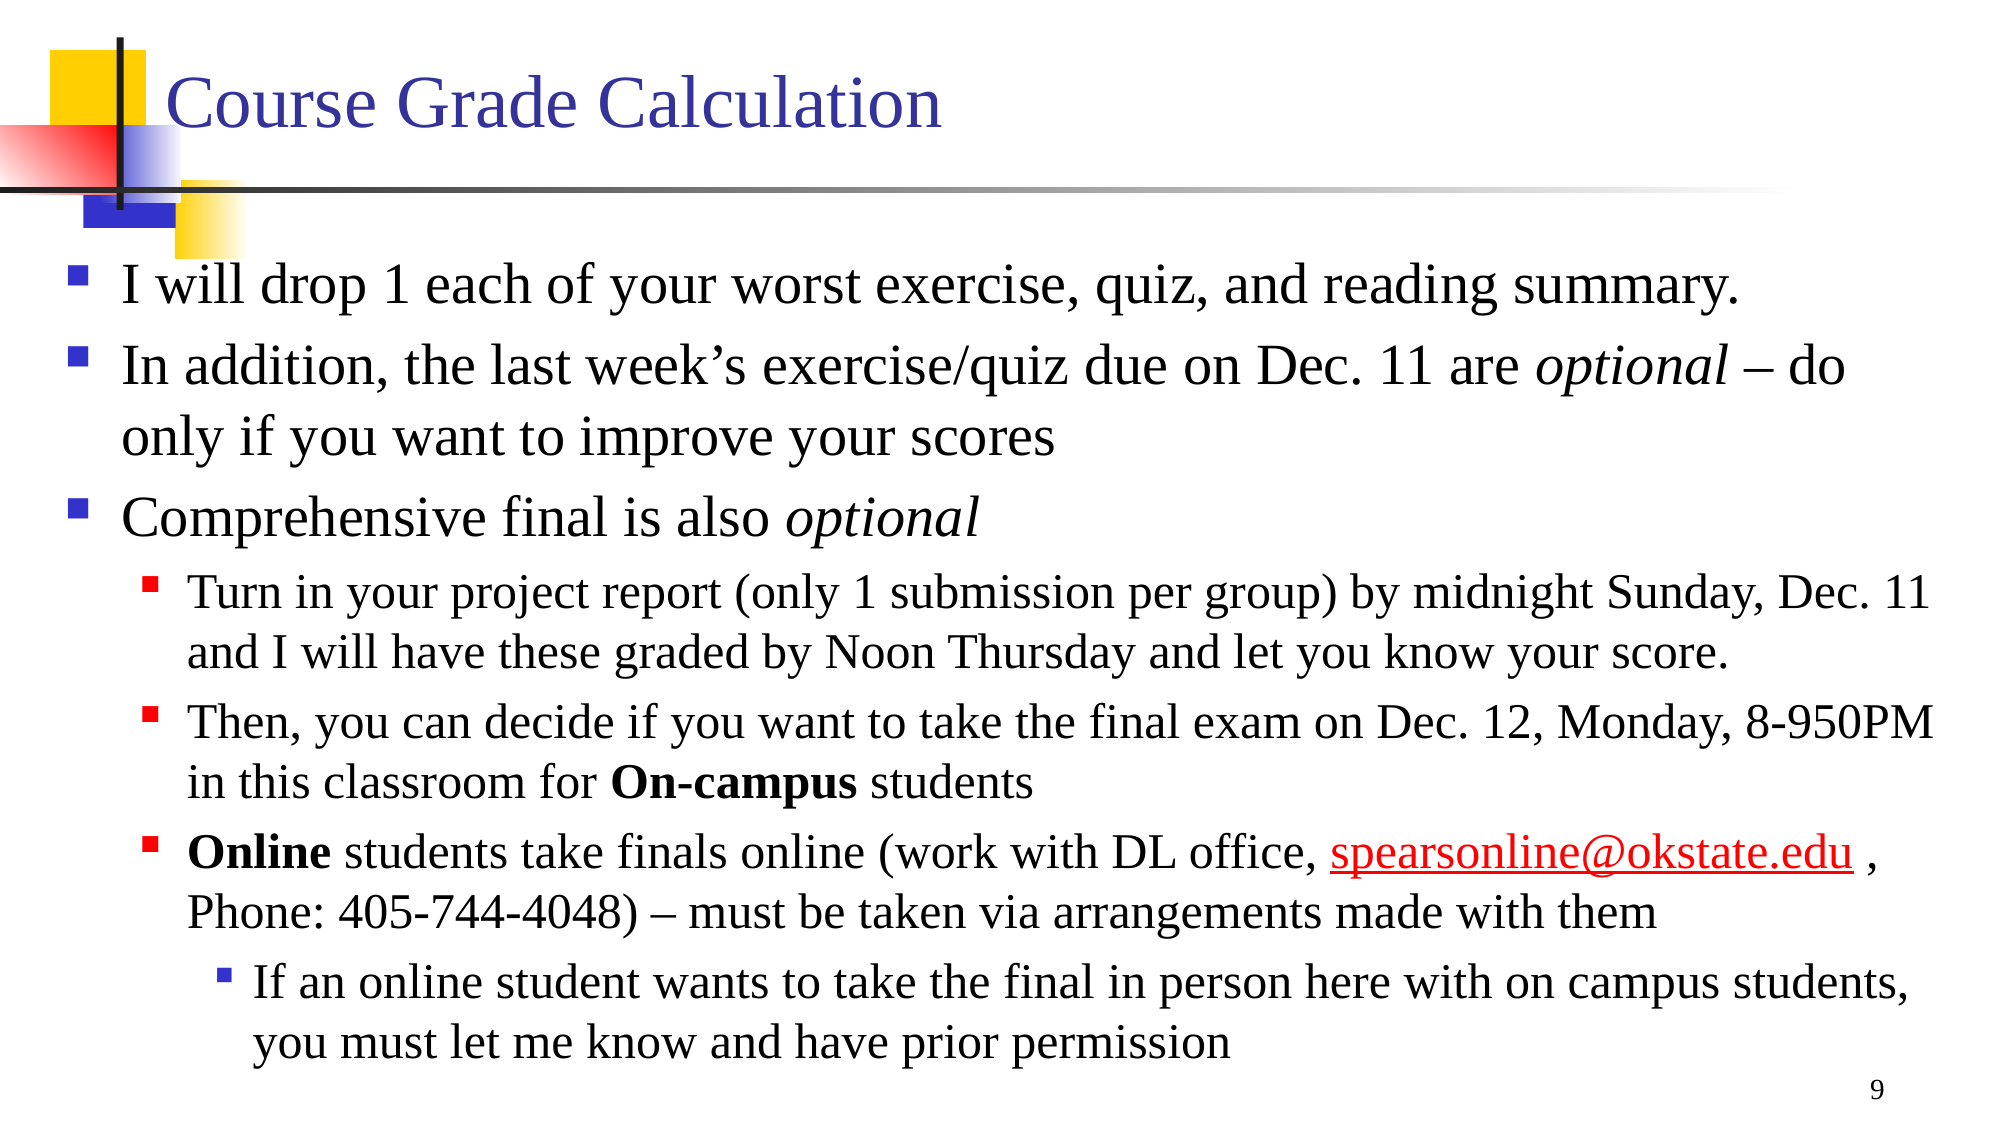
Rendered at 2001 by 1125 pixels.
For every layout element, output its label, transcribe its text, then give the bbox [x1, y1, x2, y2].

slide_number 9 [1483, 1037, 1901, 1113]
title Course Grade Calculation [149, 0, 2000, 151]
list I will drop 1 each of your worst exercise, quiz, and reading summary. In addition, the last week’s exercise/quiz due on Dec. 11 are optional – do only if you want to improve your scores Comprehensive final is also optional Turn in your project report (only 1 submission per group) by midnight Sunday, Dec. 11 and I will have these graded by Noon Thursday and let you know your score. Then, you can decide if you want to take the final exam on Dec. 12, Monday, 8-950PM in this classroom for On-campus students Online students take finals online (work with DL office, spearsonline@okstate.edu , Phone: 405-744-4048) – must be taken via arrangements made with them If an online student wants to take the final in person here with on campus students, you must let me know and have prior permission [49, 237, 1959, 1007]
